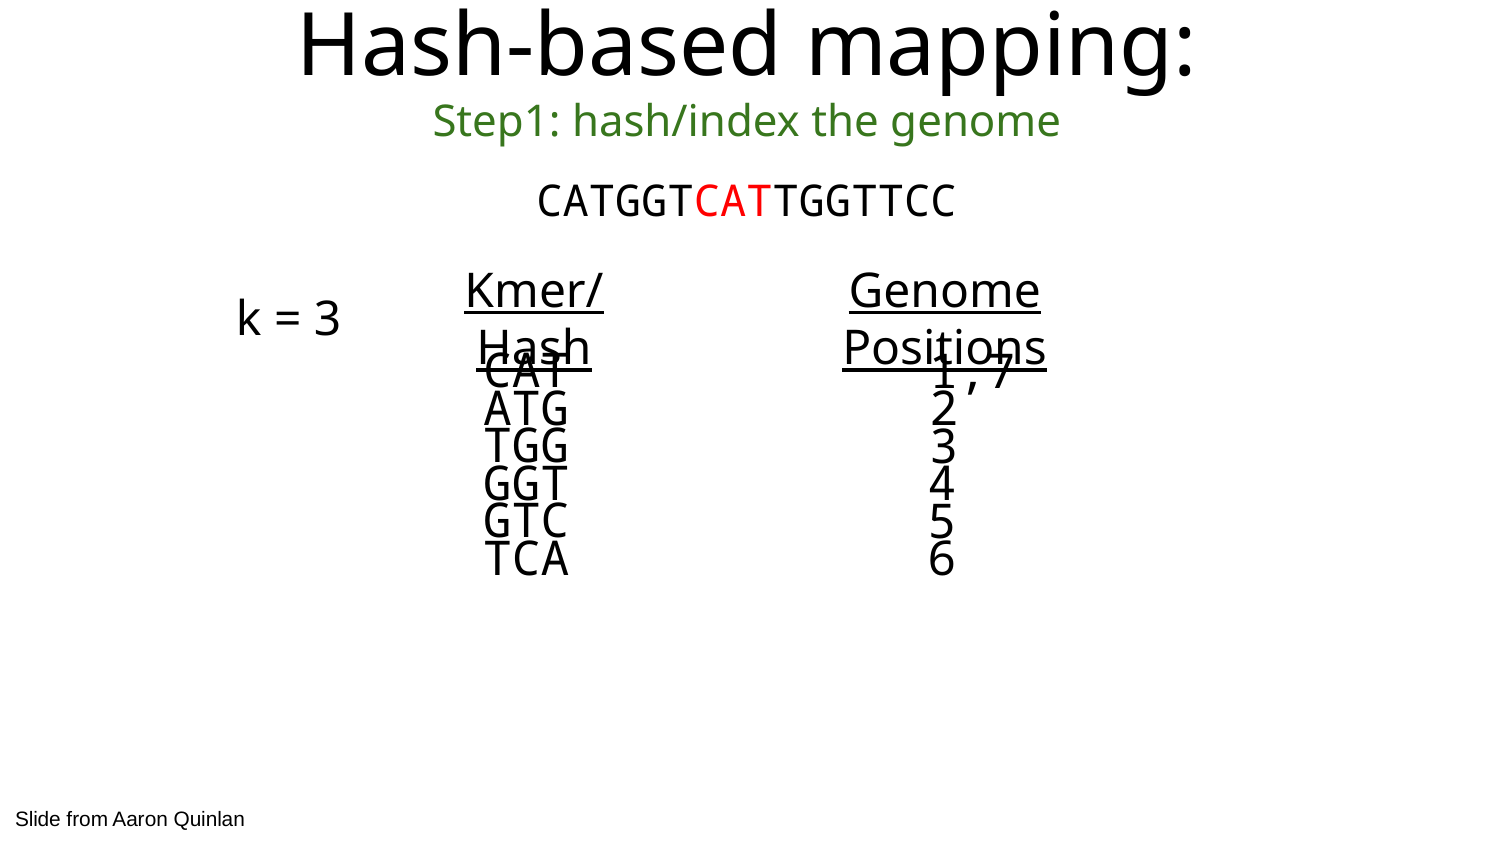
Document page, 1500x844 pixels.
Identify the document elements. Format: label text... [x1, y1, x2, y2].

text_box 6 [922, 538, 954, 575]
text_box 3 [923, 425, 955, 463]
text_box 2 [923, 388, 955, 425]
text_box GGT [462, 462, 590, 500]
text_box Genome Positions [778, 299, 1112, 335]
text_box 1,7 [923, 350, 1041, 388]
text_box GTC [462, 500, 590, 537]
text_box Kmer/Hash [439, 299, 629, 335]
text_box 5 [922, 500, 954, 538]
text_box TCA [462, 537, 590, 575]
text_box ATG [462, 387, 590, 425]
text_box Hash-based mapping: Step1: hash/index the genome [61, 0, 1433, 133]
text_box Slide from Aaron Quinlan [0, 790, 279, 844]
text_box 4 [922, 463, 954, 500]
text_box k = 3 [225, 299, 352, 334]
text_box CATGGTCATTGGTTCC [514, 172, 978, 226]
text_box TGG [462, 425, 590, 462]
text_box CAT [462, 350, 590, 387]
